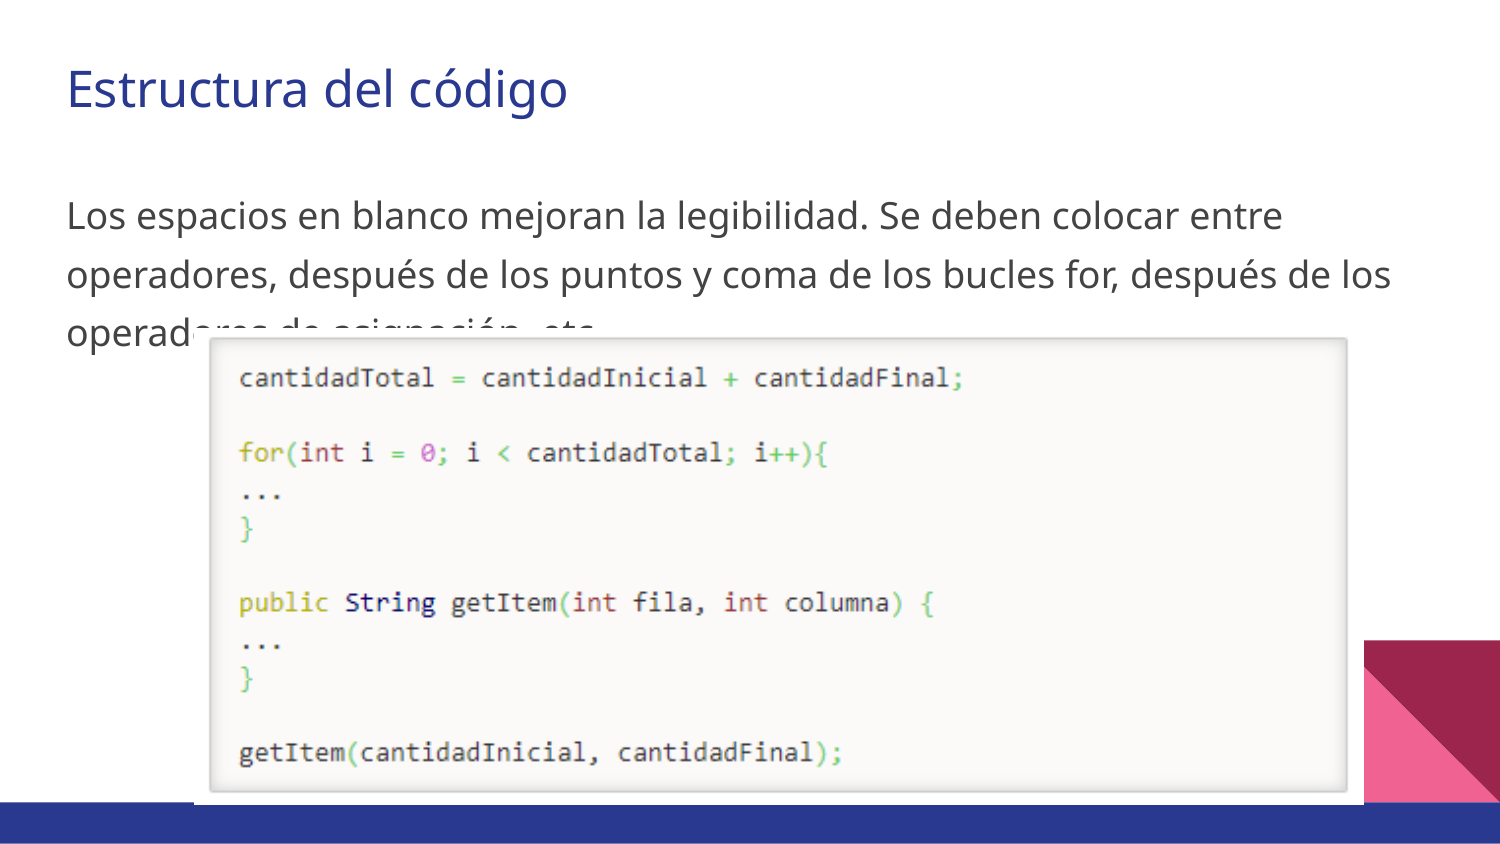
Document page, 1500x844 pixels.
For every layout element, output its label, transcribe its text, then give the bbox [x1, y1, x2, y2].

list Los espacios en blanco mejoran la legibilidad. Se deben colocar entre operadores, después de los puntos y coma de los bucles for, después de los operadores de asignación, etc. [51, 166, 1449, 715]
picture [194, 328, 1365, 805]
title Estructura del código [51, 38, 1449, 139]
